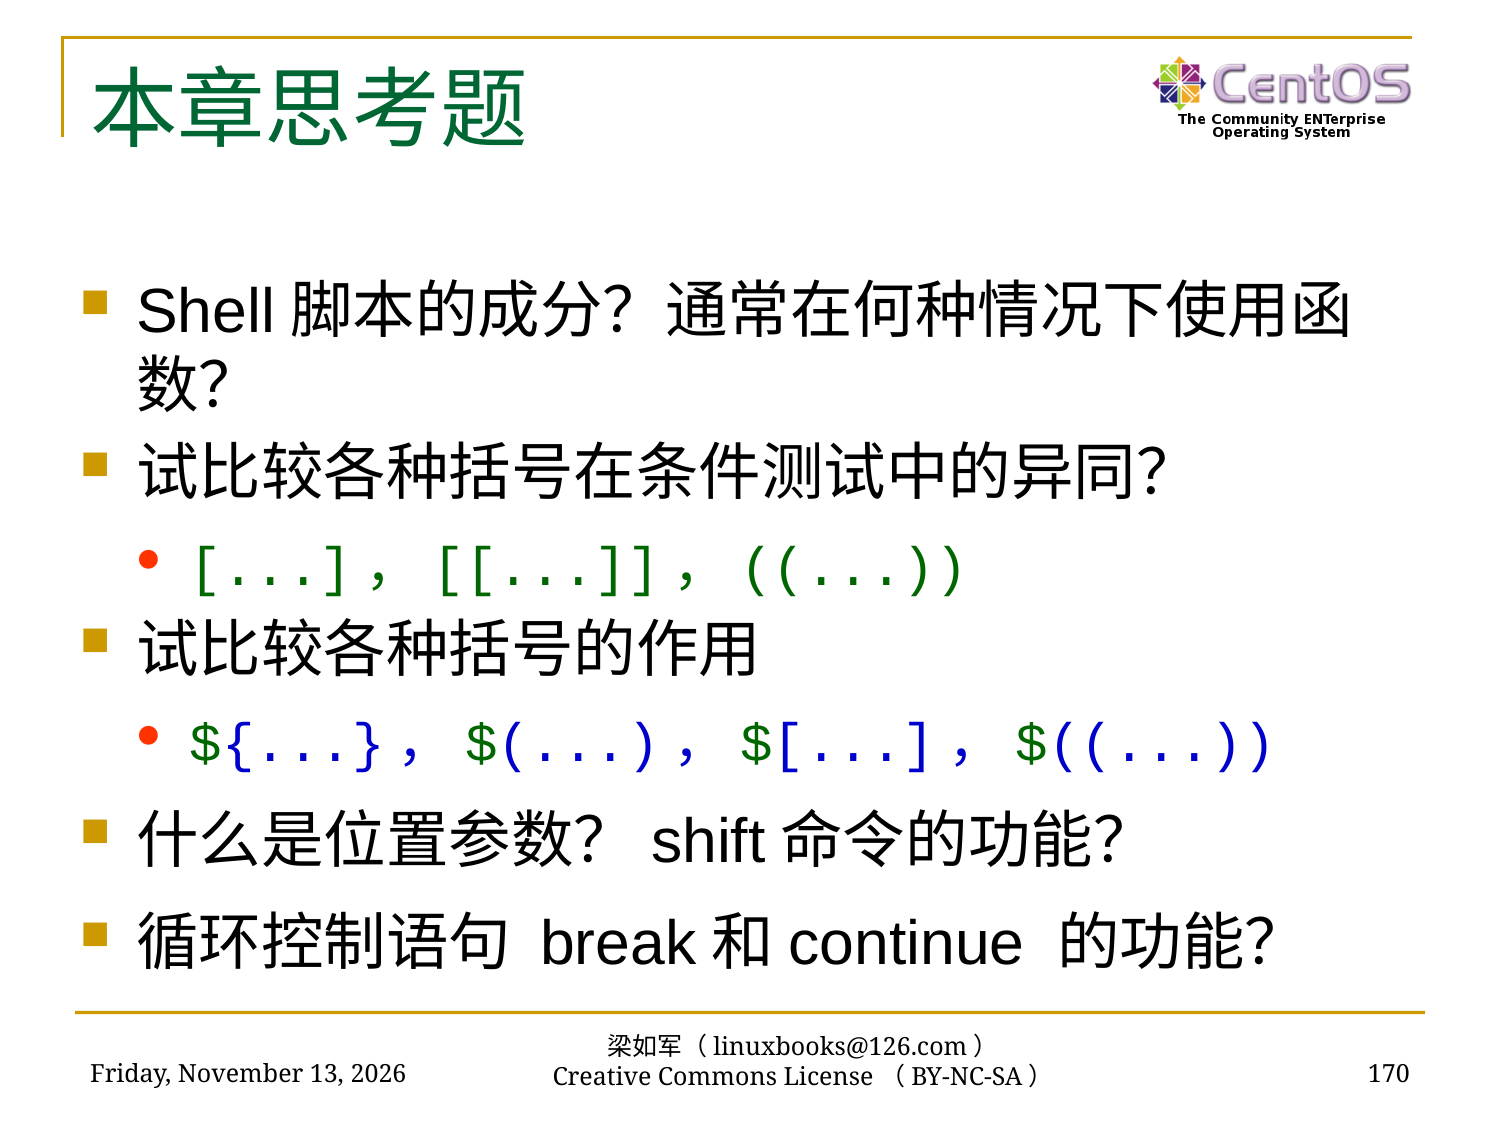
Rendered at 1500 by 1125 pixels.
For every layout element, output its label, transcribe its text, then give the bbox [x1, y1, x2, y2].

footer 梁如军（linuxbooks@126.com） Creative Commons License（BY-NC-SA） [359, 1022, 1247, 1099]
slide_number 170 [1074, 1023, 1426, 1100]
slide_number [74, 1023, 426, 1100]
list Shell脚本的成分？通常在何种情况下使用函数？ 试比较各种括号在条件测试中的异同？ [...]，[[...]]，((...)) 试比较各种括号的作用 ${...}，$(...)，$[...]，$((...)) 什么是位置参数？shift命令的功能？ 循环控制语句 break和continue 的功能？ [64, 262, 1426, 1006]
title 本章思考题 [74, 45, 1426, 233]
